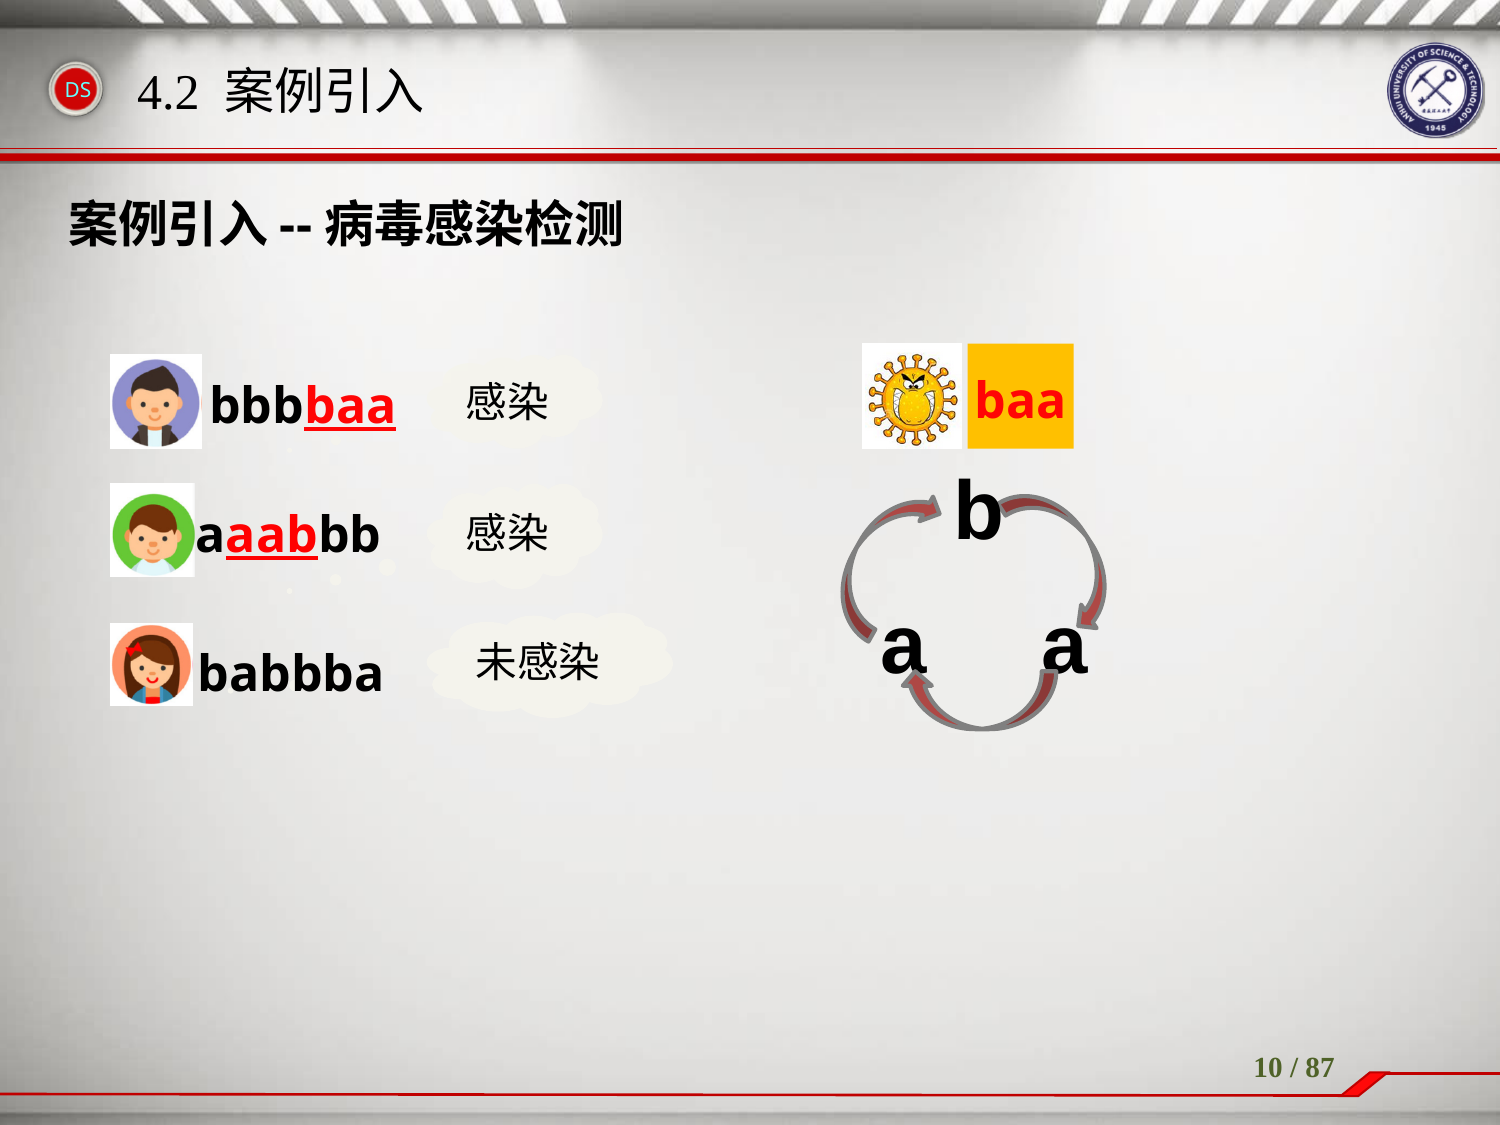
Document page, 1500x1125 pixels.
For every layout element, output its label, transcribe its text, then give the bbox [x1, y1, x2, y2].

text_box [110, 483, 603, 590]
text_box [854, 343, 1094, 730]
title 4.2 案例引入 [122, 42, 1376, 137]
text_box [110, 354, 603, 449]
picture [0, 0, 1500, 153]
picture [0, 1075, 1500, 1125]
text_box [110, 611, 674, 718]
picture [0, 161, 1500, 1094]
text_box 案例引入--病毒感染检测 [53, 172, 863, 273]
